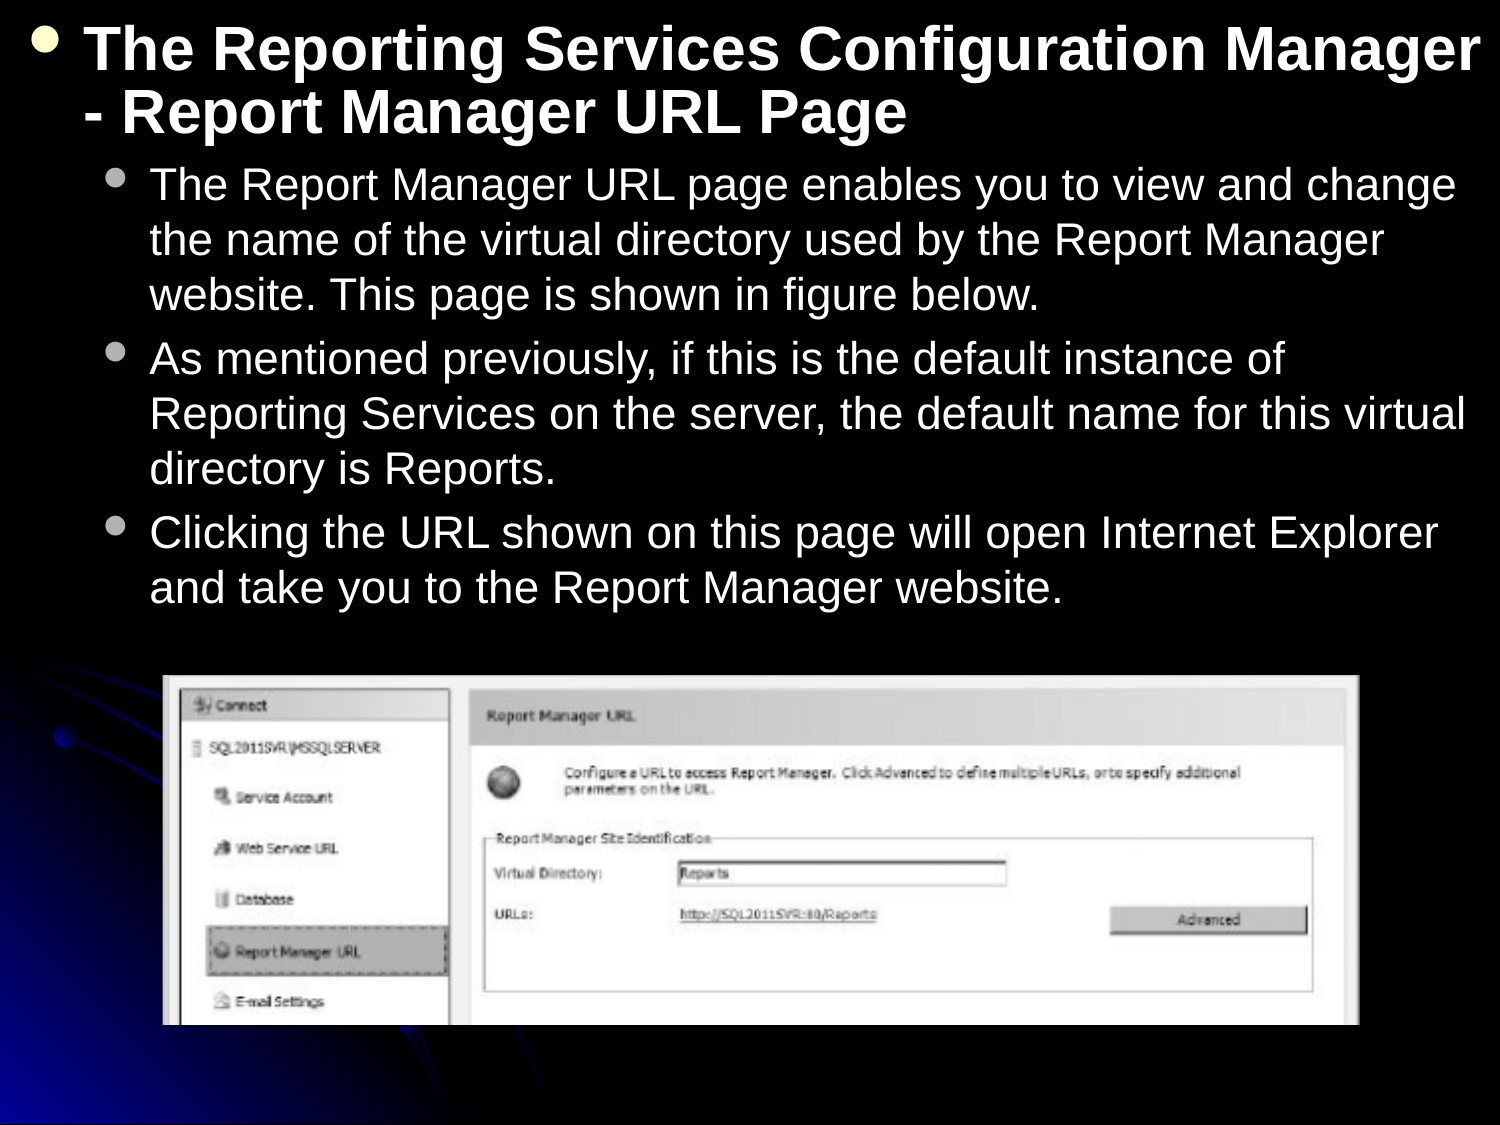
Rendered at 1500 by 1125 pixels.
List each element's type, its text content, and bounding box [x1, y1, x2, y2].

list The Reporting Services Configuration Manager - Report Manager URL Page The Report Manager URL page enables you to view and change the name of the virtual directory used by the Report Manager website. This page is shown in figure below. As mentioned previously, if this is the default instance of Reporting Services on the server, the default name for this virtual directory is Reports. Clicking the URL shown on this page will open Internet Explorer and take you to the Report Manager website. [12, 12, 1500, 1125]
picture [162, 674, 1360, 1026]
